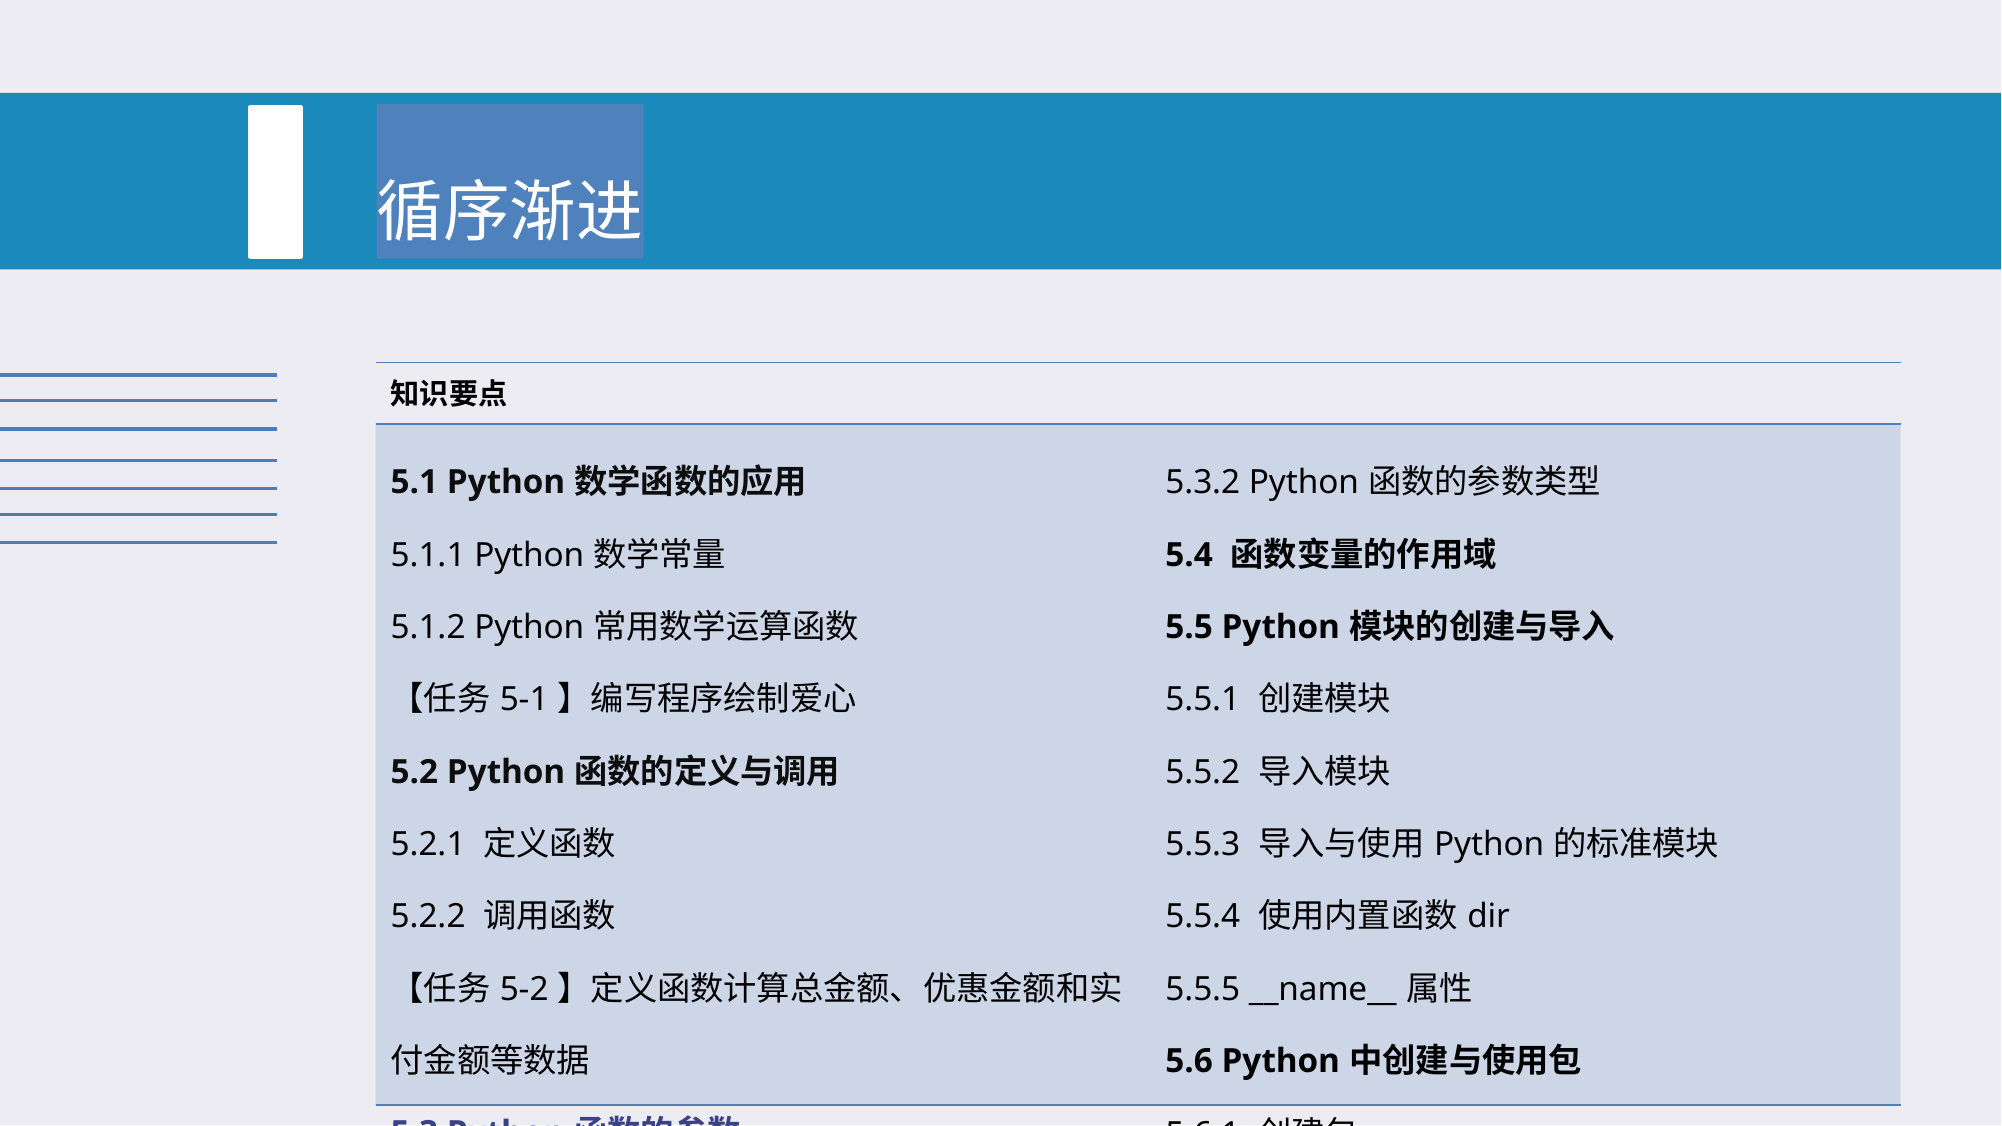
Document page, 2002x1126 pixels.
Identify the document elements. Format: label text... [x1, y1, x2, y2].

table_cell 5.1 Python数学函数的应用 5.1.1 Python数学常量 5.1.2 Python常用数学运算函数 【任务5-1】编写程序绘制爱心 5.2 Python函数的定义与调用 5.2.1 定义函数 5.2.2 调用函数 【任务5-2】定义函数计算总金额、优惠金额和实付金额等数据 5.3 Python函数的参数 5.3.1 Python函数的参数传递 [376, 425, 1151, 1104]
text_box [0, 374, 278, 543]
text_box [0, 0, 2001, 91]
text_box 循序渐进 [374, 102, 646, 261]
text_box [0, 91, 2001, 272]
table_header 知识要点 [376, 363, 1151, 423]
table_cell 5.3.2 Python函数的参数类型 5.4 函数变量的作用域 5.5 Python模块的创建与导入 5.5.1 创建模块 5.5.2 导入模块 5.5.3 导入与使用Python的标准模块 5.5.4 使用内置函数dir 5.5.5 __name__属性 5.6 Python中创建与使用包 5.6.1 创建包 5.6.2 使用包 [1151, 425, 1901, 1104]
text_box [0, 269, 937, 970]
text_box [0, 272, 2001, 1126]
table_header [1151, 363, 1901, 423]
text_box [248, 105, 303, 259]
